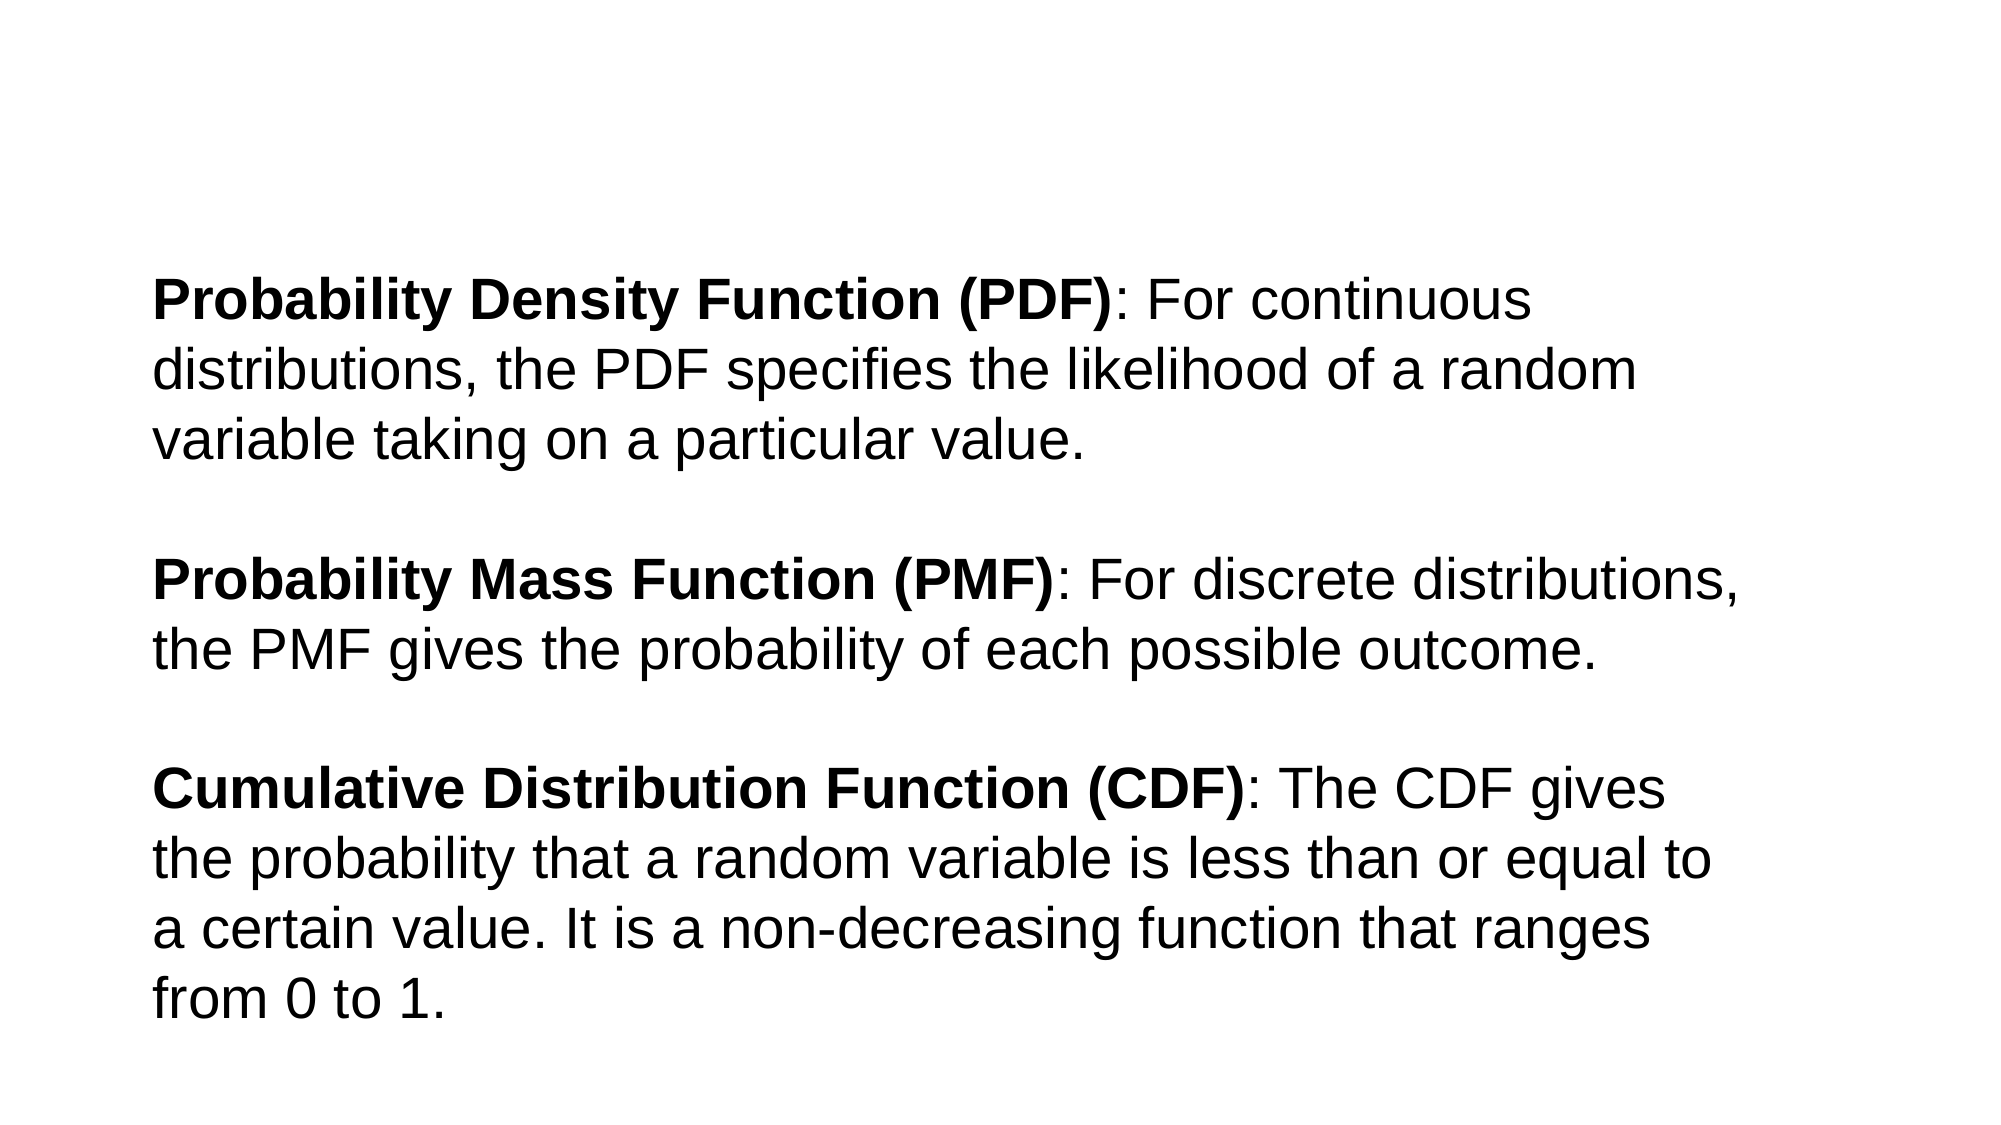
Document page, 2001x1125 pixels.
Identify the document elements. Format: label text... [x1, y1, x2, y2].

list Probability Density Function (PDF): For continuous distributions, the PDF specifies the likelihood of a random variable taking on a particular value. Probability Mass Function (PMF): For discrete distributions, the PMF gives the probability of each possible outcome. Cumulative Distribution Function (CDF): The CDF gives the probability that a random variable is less than or equal to a certain value. It is a non-decreasing function that ranges from 0 to 1. [137, 253, 1779, 1039]
